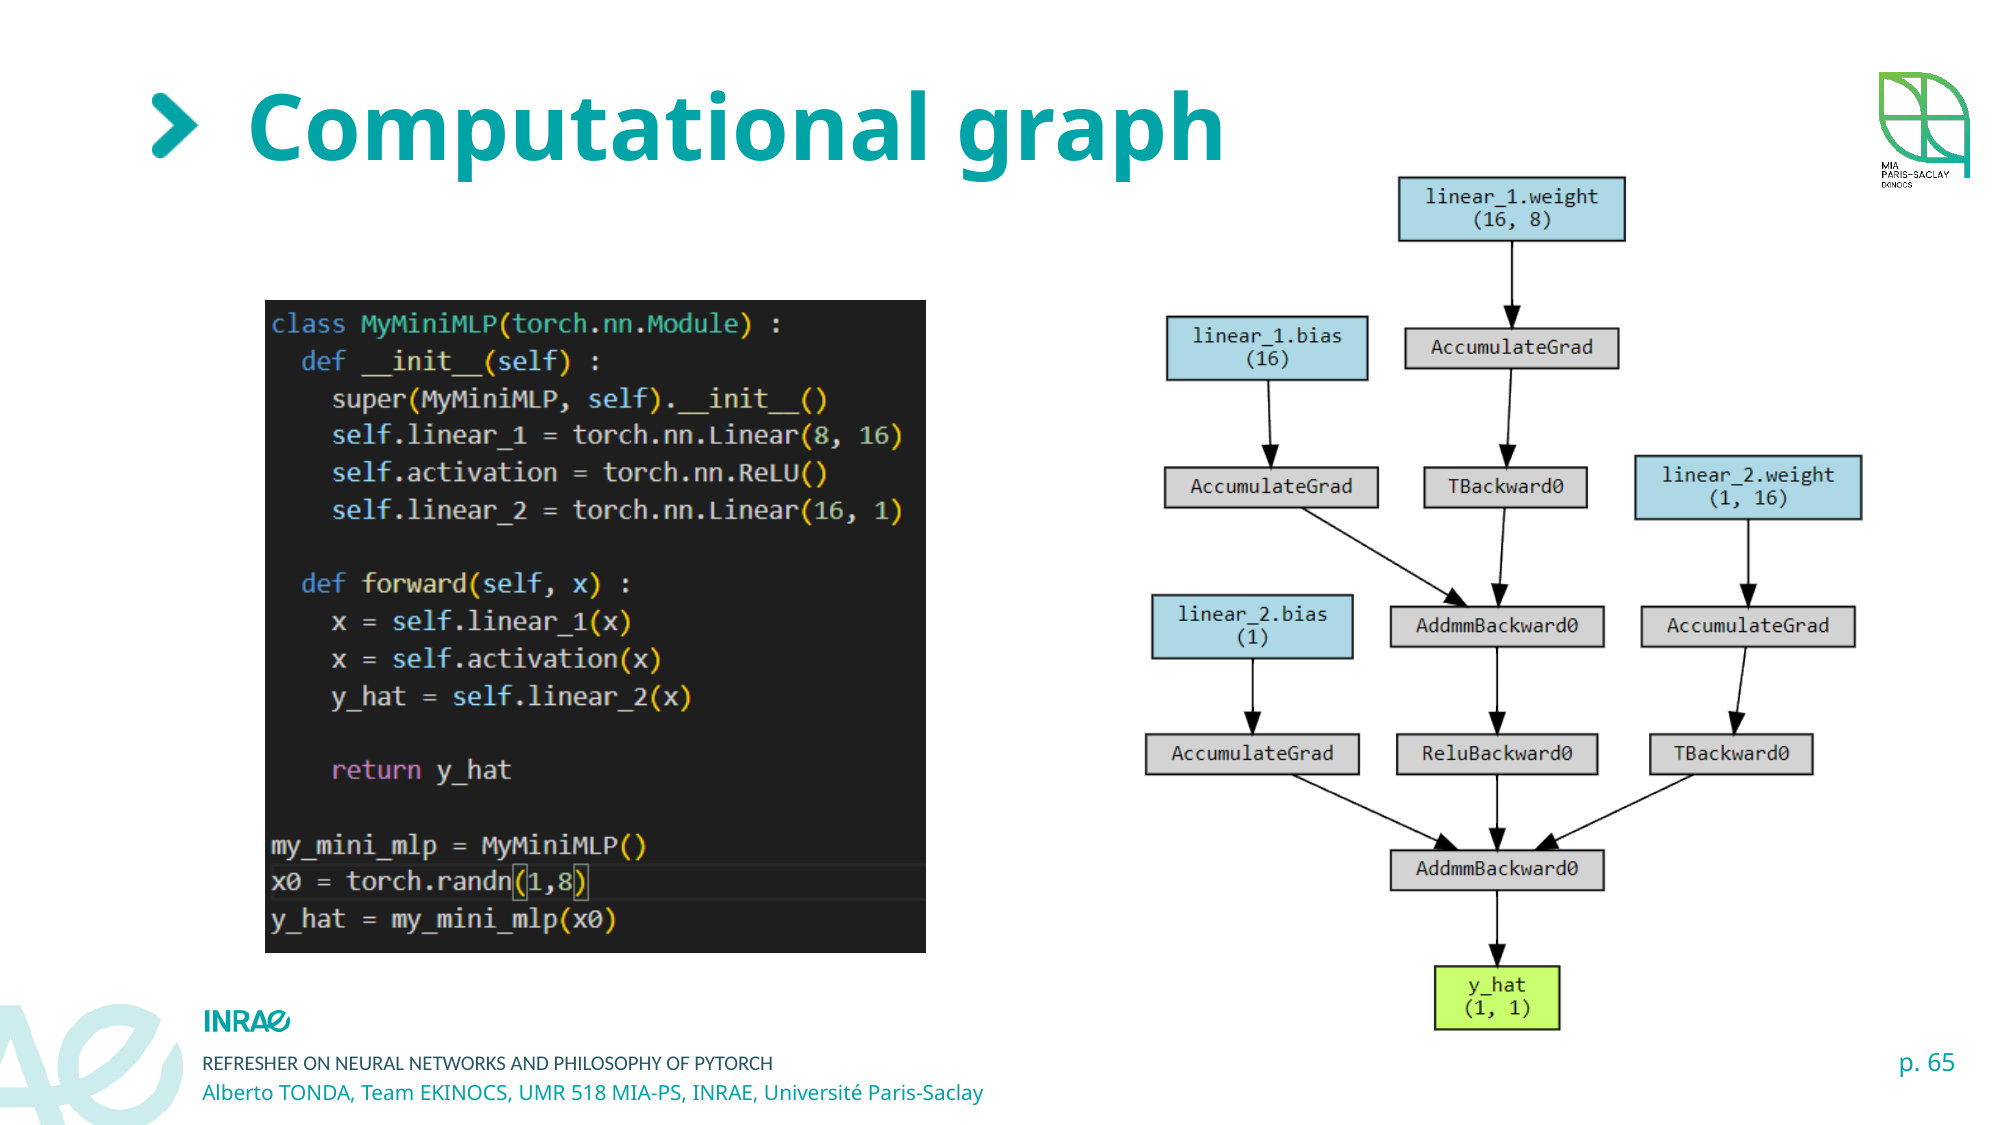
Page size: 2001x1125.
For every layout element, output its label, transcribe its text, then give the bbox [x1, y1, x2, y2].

title Computational graph [137, 59, 1863, 203]
picture [1139, 54, 1986, 1036]
picture [0, 996, 329, 1125]
picture [265, 300, 926, 953]
picture [152, 93, 200, 158]
